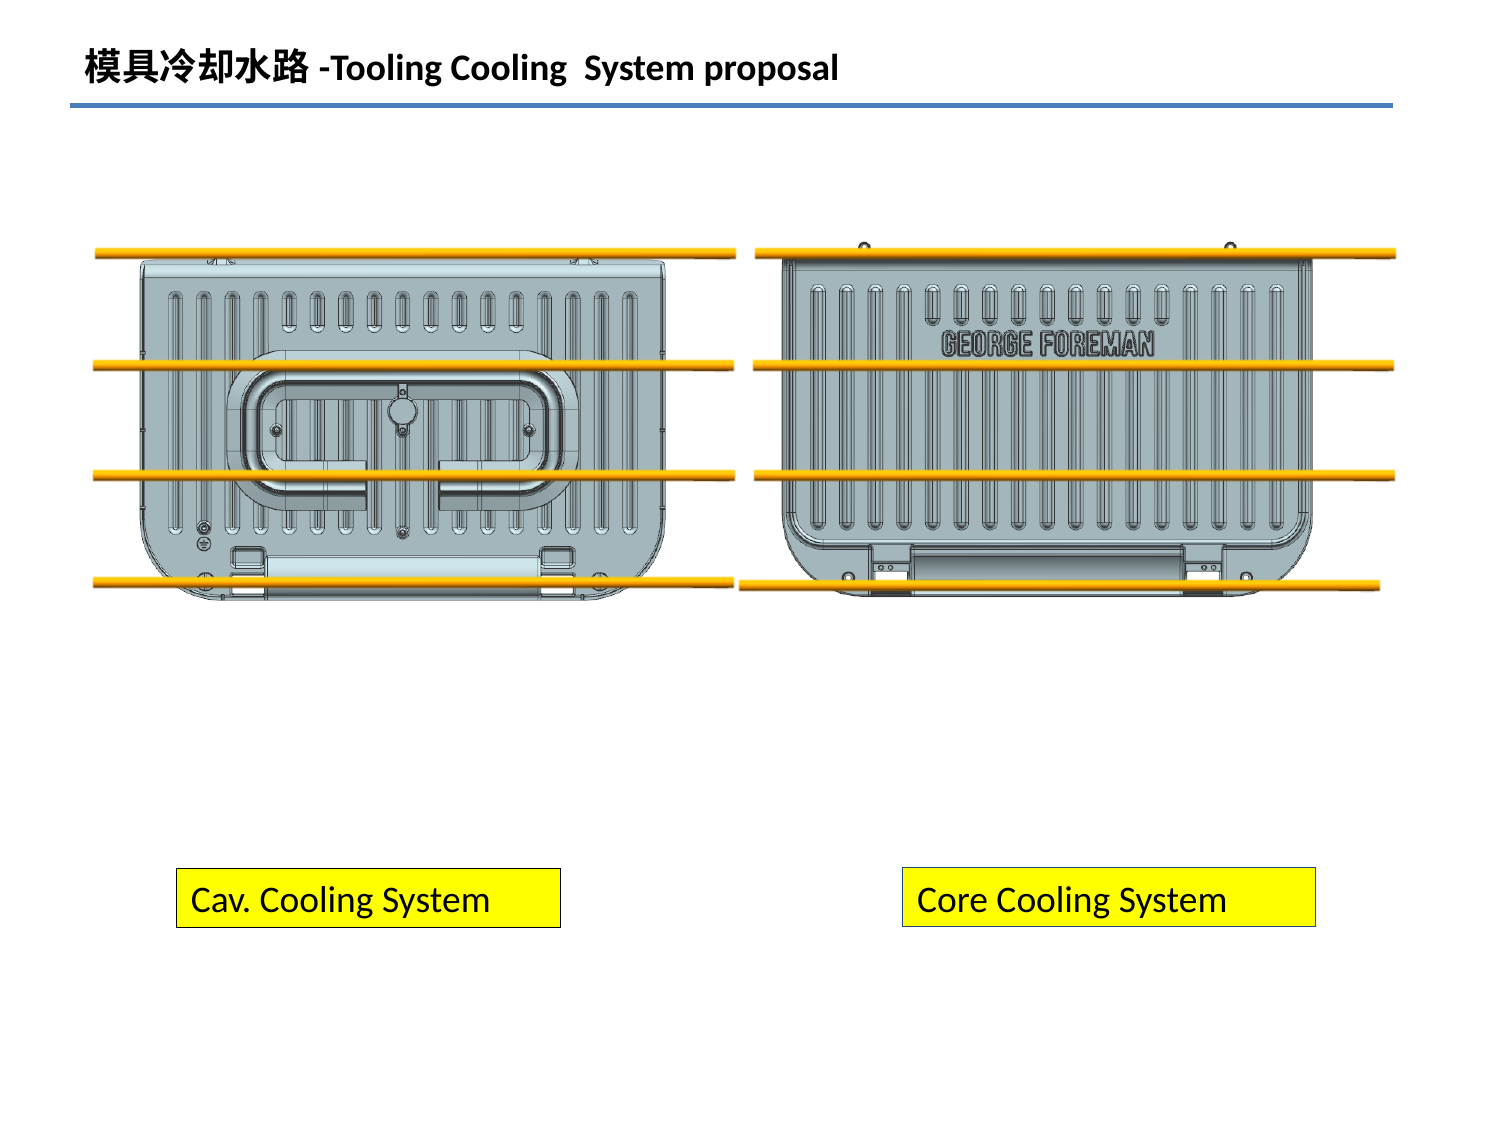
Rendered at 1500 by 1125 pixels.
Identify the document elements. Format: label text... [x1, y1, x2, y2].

text_box 模具冷却水路-Tooling Cooling System proposal [70, 35, 1377, 95]
text_box Cav. Cooling System [176, 868, 561, 928]
text_box Core Cooling System [902, 867, 1316, 927]
picture [82, 232, 1407, 628]
